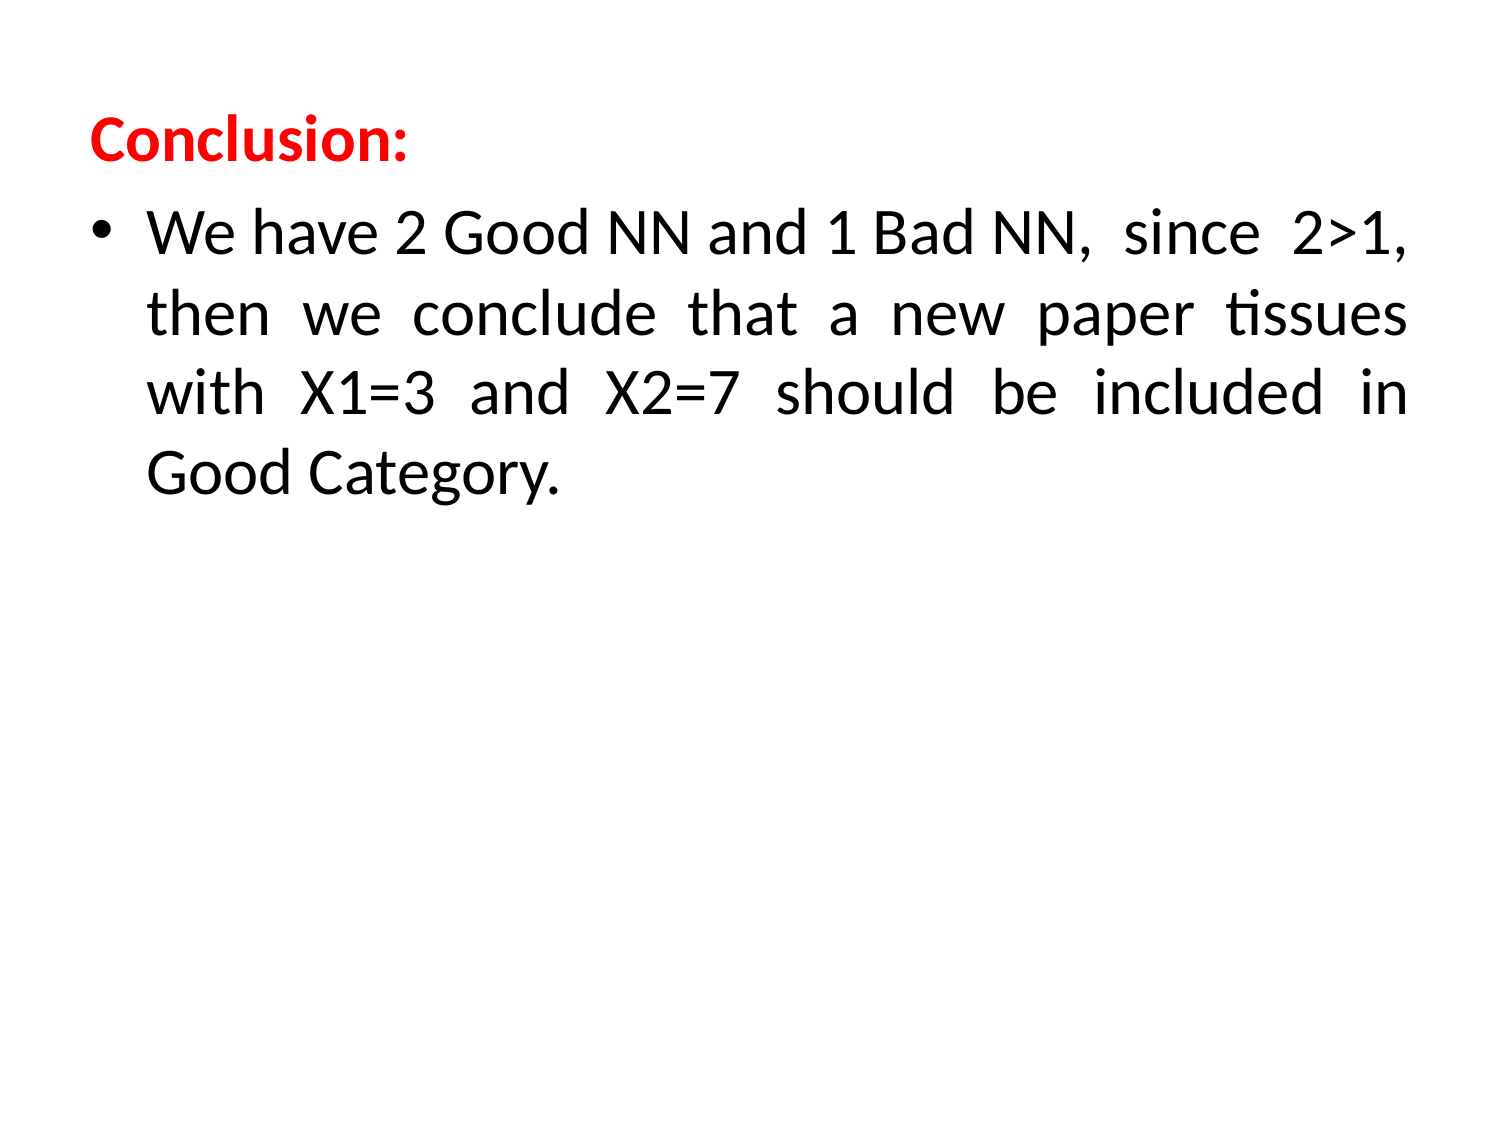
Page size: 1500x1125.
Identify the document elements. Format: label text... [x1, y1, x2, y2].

list Conclusion: We have 2 Good NN and 1 Bad NN, since 2>1, then we conclude that a new paper tissues with X1=3 and X2=7 should be included in Good Category. [75, 87, 1425, 1038]
